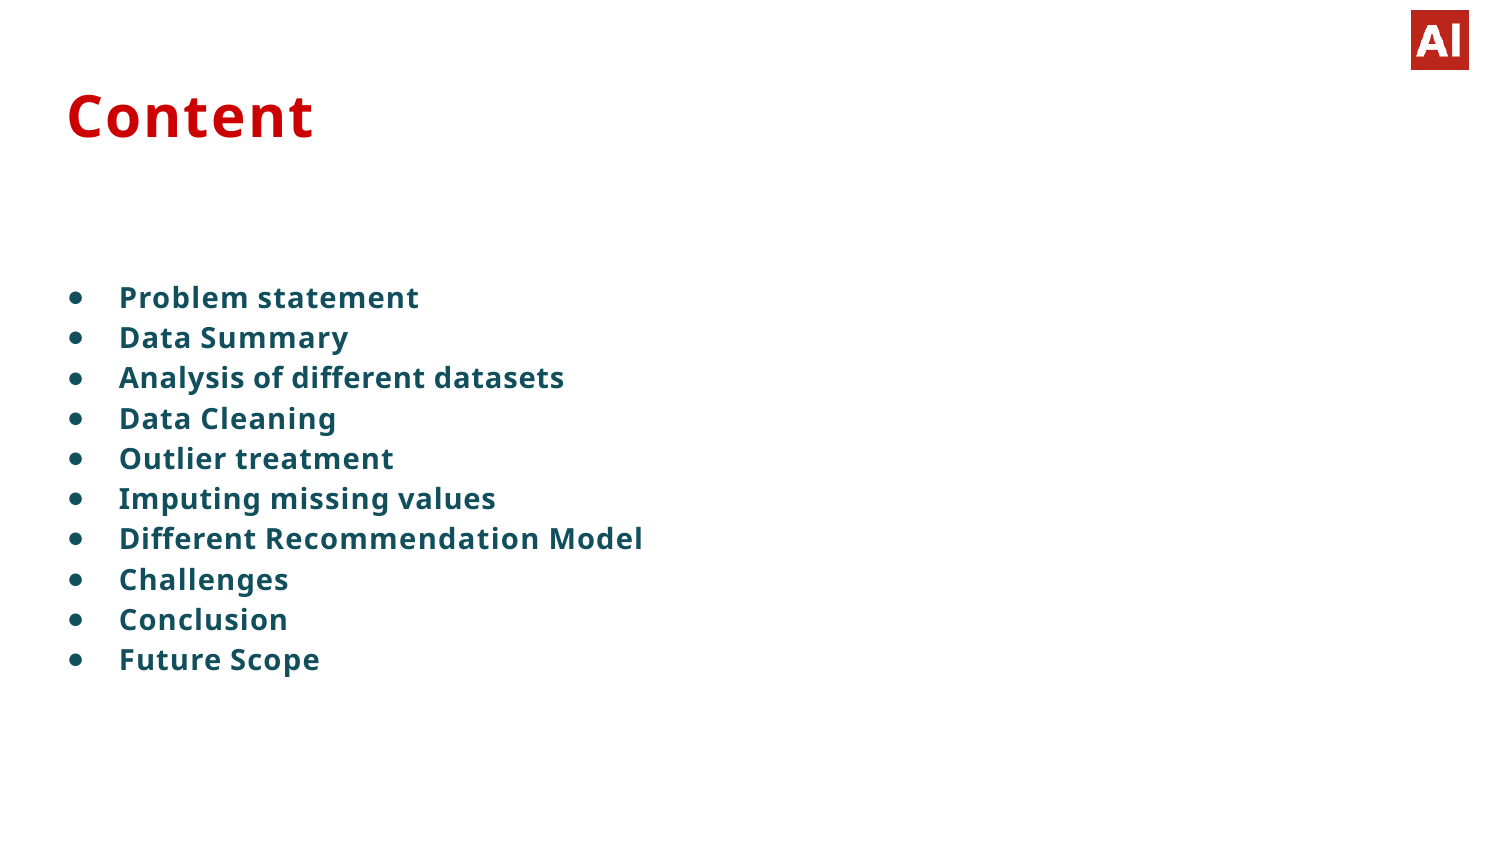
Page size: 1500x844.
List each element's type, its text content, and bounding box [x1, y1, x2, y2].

picture [1411, 10, 1469, 70]
title Content [64, 76, 318, 220]
text_box Problem statement Data Summary Analysis of different datasets Data Cleaning Outlier treatment Imputing missing values Different Recommendation Model Challenges Conclusion Future Scope [65, 272, 647, 677]
